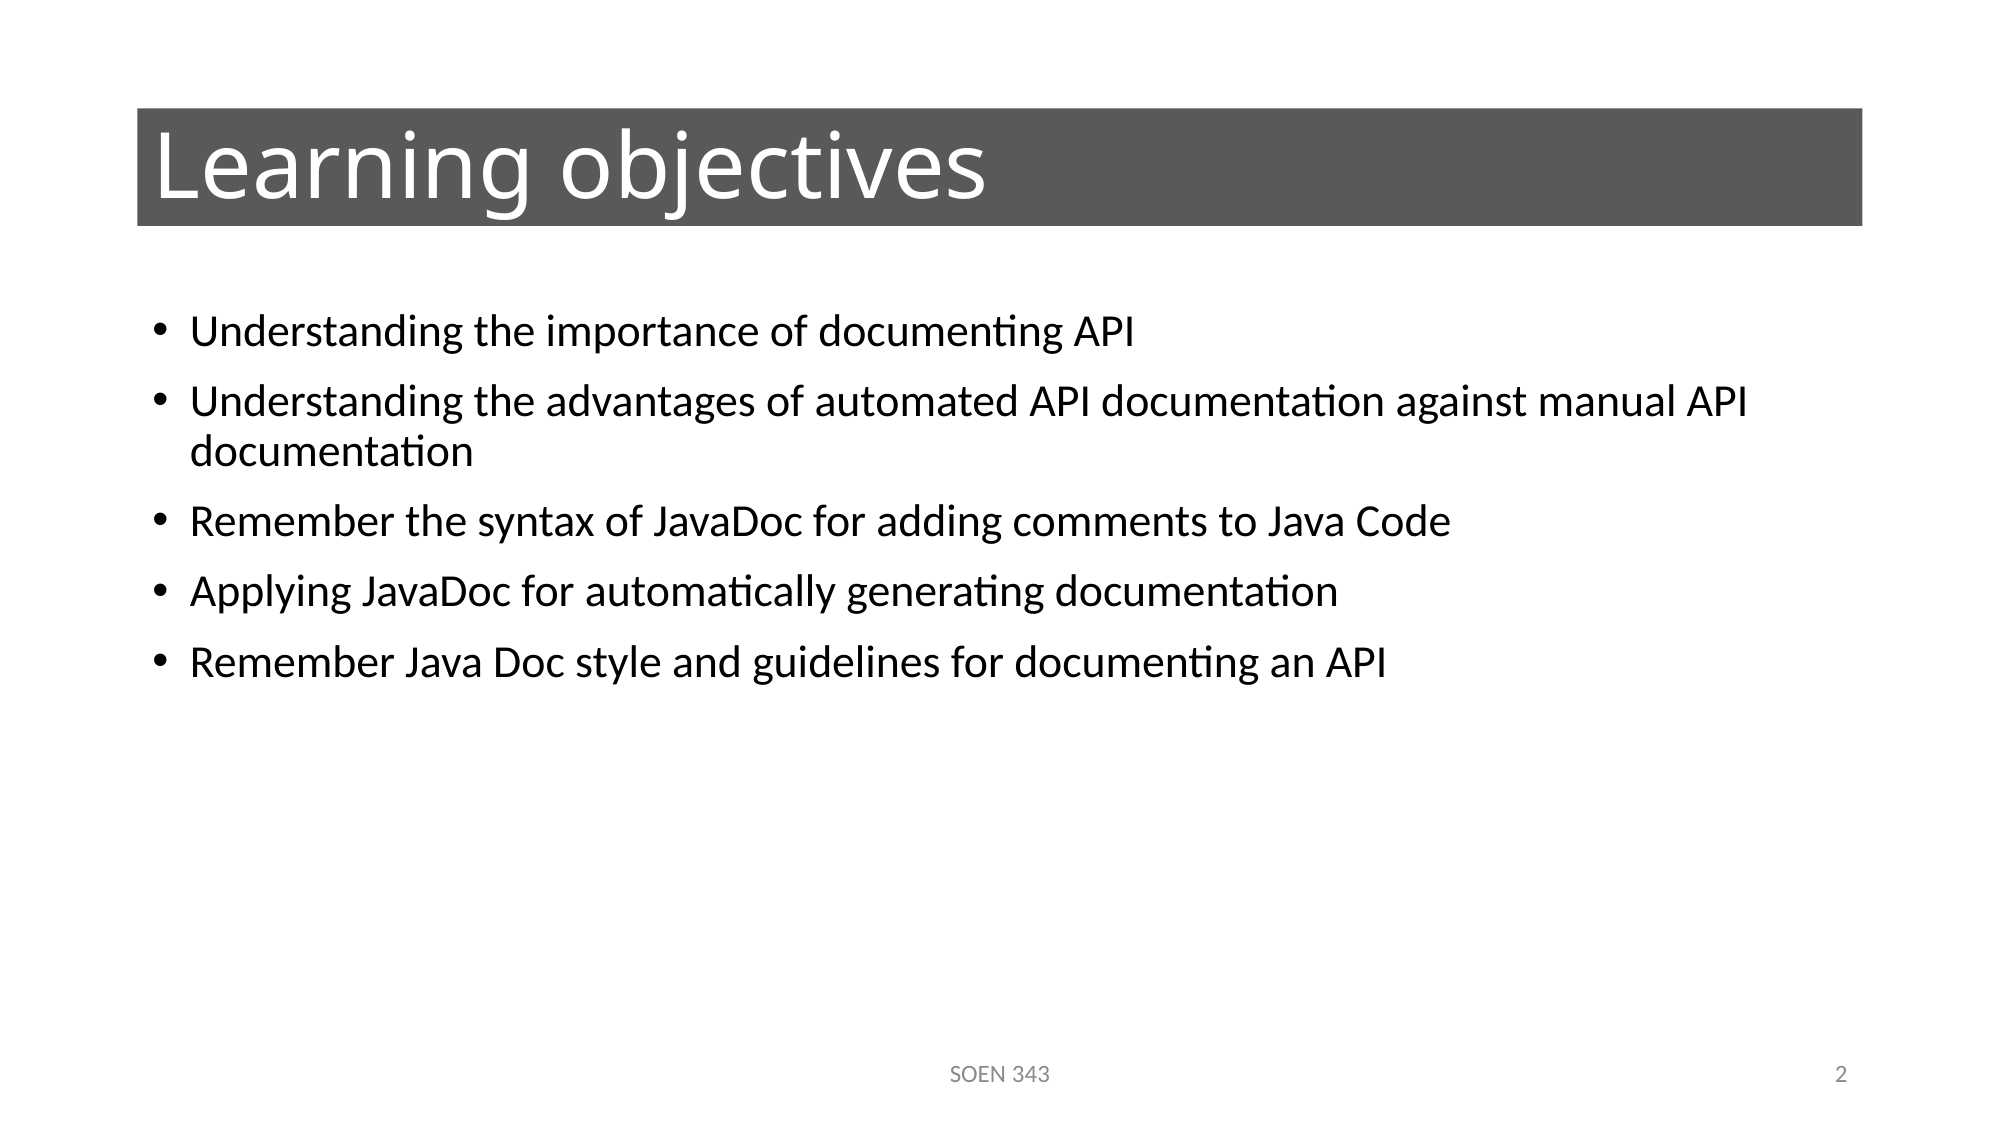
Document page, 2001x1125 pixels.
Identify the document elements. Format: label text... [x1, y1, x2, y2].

title Learning objectives [137, 59, 1863, 278]
slide_number 2 [1412, 1042, 1863, 1103]
list Understanding the importance of documenting API Understanding the advantages of automated API documentation against manual API documentation Remember the syntax of JavaDoc for adding comments to Java Code Applying JavaDoc for automatically generating documentation Remember Java Doc style and guidelines for documenting an API [137, 299, 1863, 1014]
footer SOEN 343 [662, 1042, 1338, 1103]
